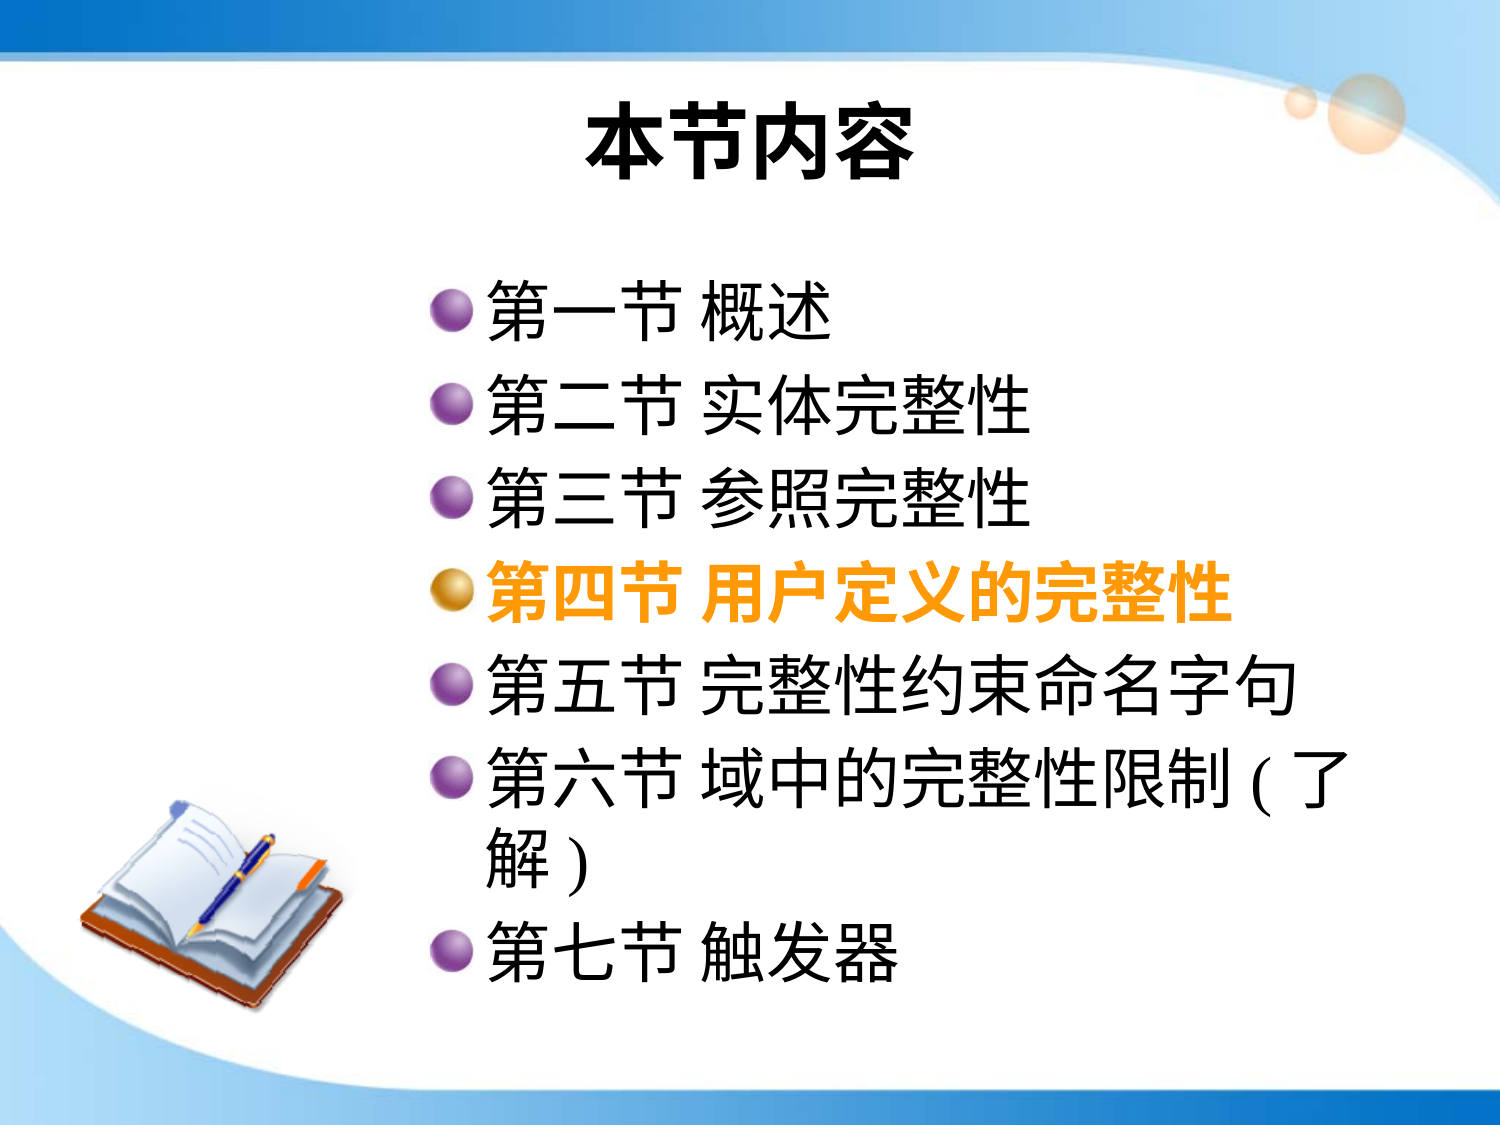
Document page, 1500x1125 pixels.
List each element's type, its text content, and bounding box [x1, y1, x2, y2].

list 第一节 概述 第二节 实体完整性 第三节 参照完整性 第四节 用户定义的完整性 第五节 完整性约束命名字句 第六节 域中的完整性限制(了解) 第七节 触发器 [413, 262, 1450, 1005]
title 本节内容 [75, 45, 1425, 233]
picture [0, 0, 1500, 1125]
